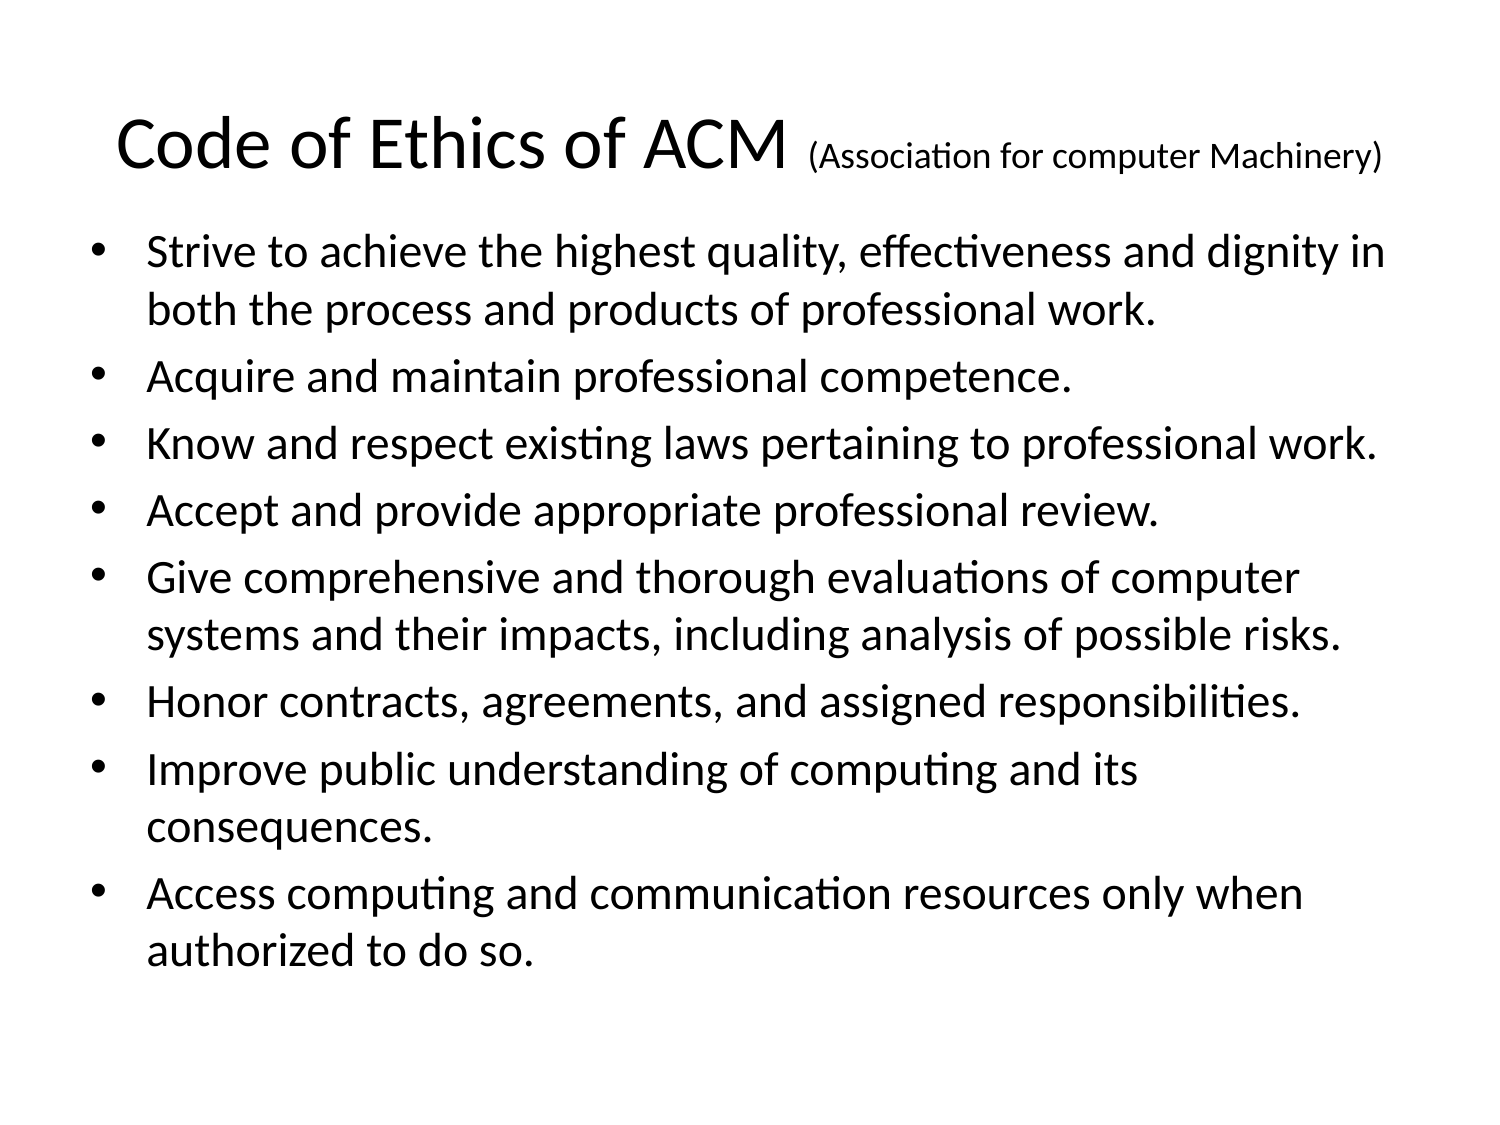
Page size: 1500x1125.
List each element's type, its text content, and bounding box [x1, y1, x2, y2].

title Code of Ethics of ACM (Association for computer Machinery) [75, 45, 1425, 212]
list Strive to achieve the highest quality, effectiveness and dignity in both the process and products of professional work. Acquire and maintain professional competence. Know and respect existing laws pertaining to professional work. Accept and provide appropriate professional review. Give comprehensive and thorough evaluations of computer systems and their impacts, including analysis of possible risks. Honor contracts, agreements, and assigned responsibilities. Improve public understanding of computing and its consequences. Access computing and communication resources only when authorized to do so. [75, 212, 1425, 1005]
